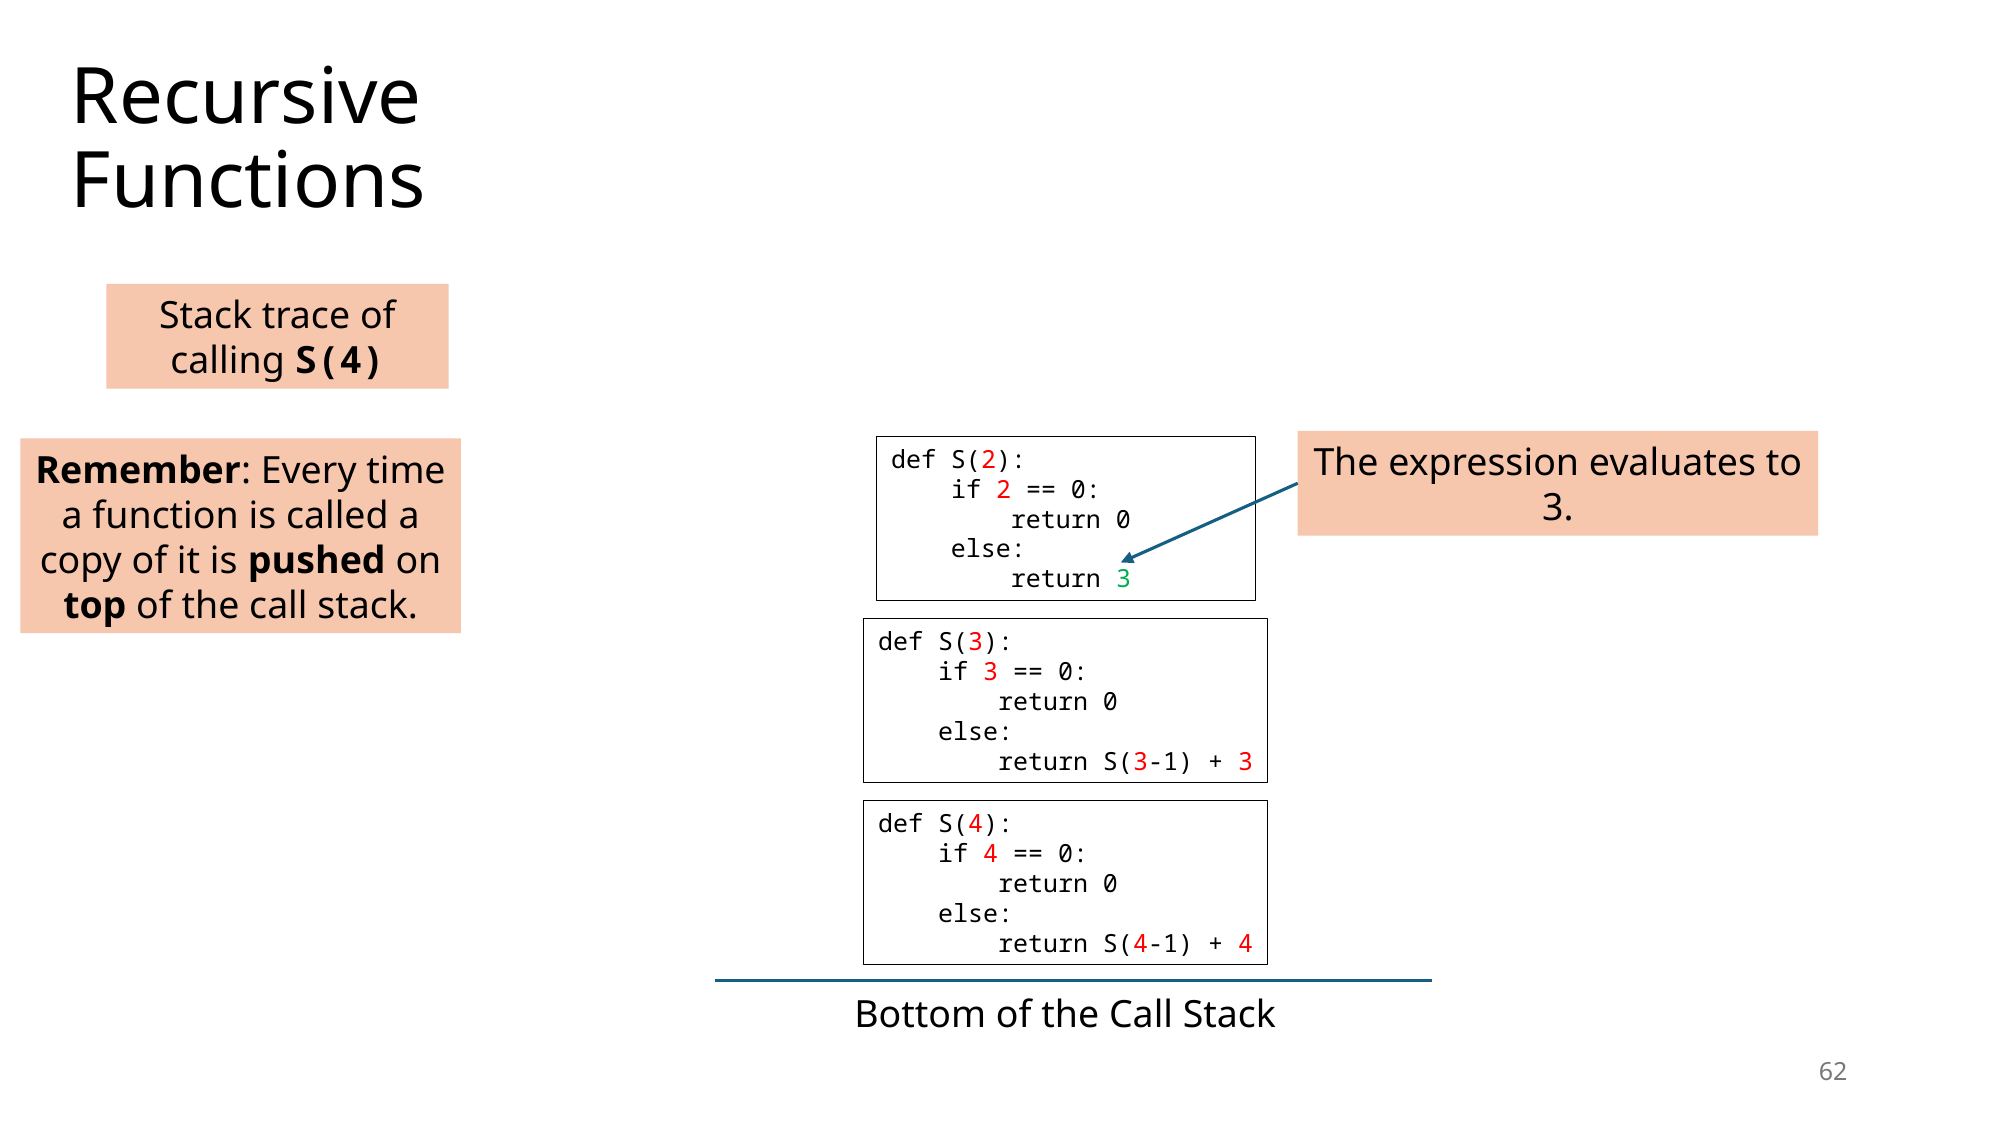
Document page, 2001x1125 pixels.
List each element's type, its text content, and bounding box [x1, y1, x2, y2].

title Recursive Functions [55, 31, 462, 249]
text_box The expression evaluates to 3. [1297, 430, 1819, 536]
text_box def S(3): if 3 == 0: return 0 else: return S(3-1) + 3 [863, 617, 1268, 783]
text_box Remember: Every time a function is called a copy of it is pushed on top of the call stack. [20, 438, 461, 634]
text_box def S(2): if 2 == 0: return 0 else: return 3 [876, 435, 1255, 601]
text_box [1120, 460, 1299, 563]
slide_number 62 [1412, 1042, 1863, 1103]
text_box Bottom of the Call Stack [839, 982, 1292, 1042]
text_box Stack trace of calling S(4) [106, 283, 449, 389]
text_box def S(4): if 4 == 0: return 0 else: return S(4-1) + 4 [863, 800, 1268, 965]
